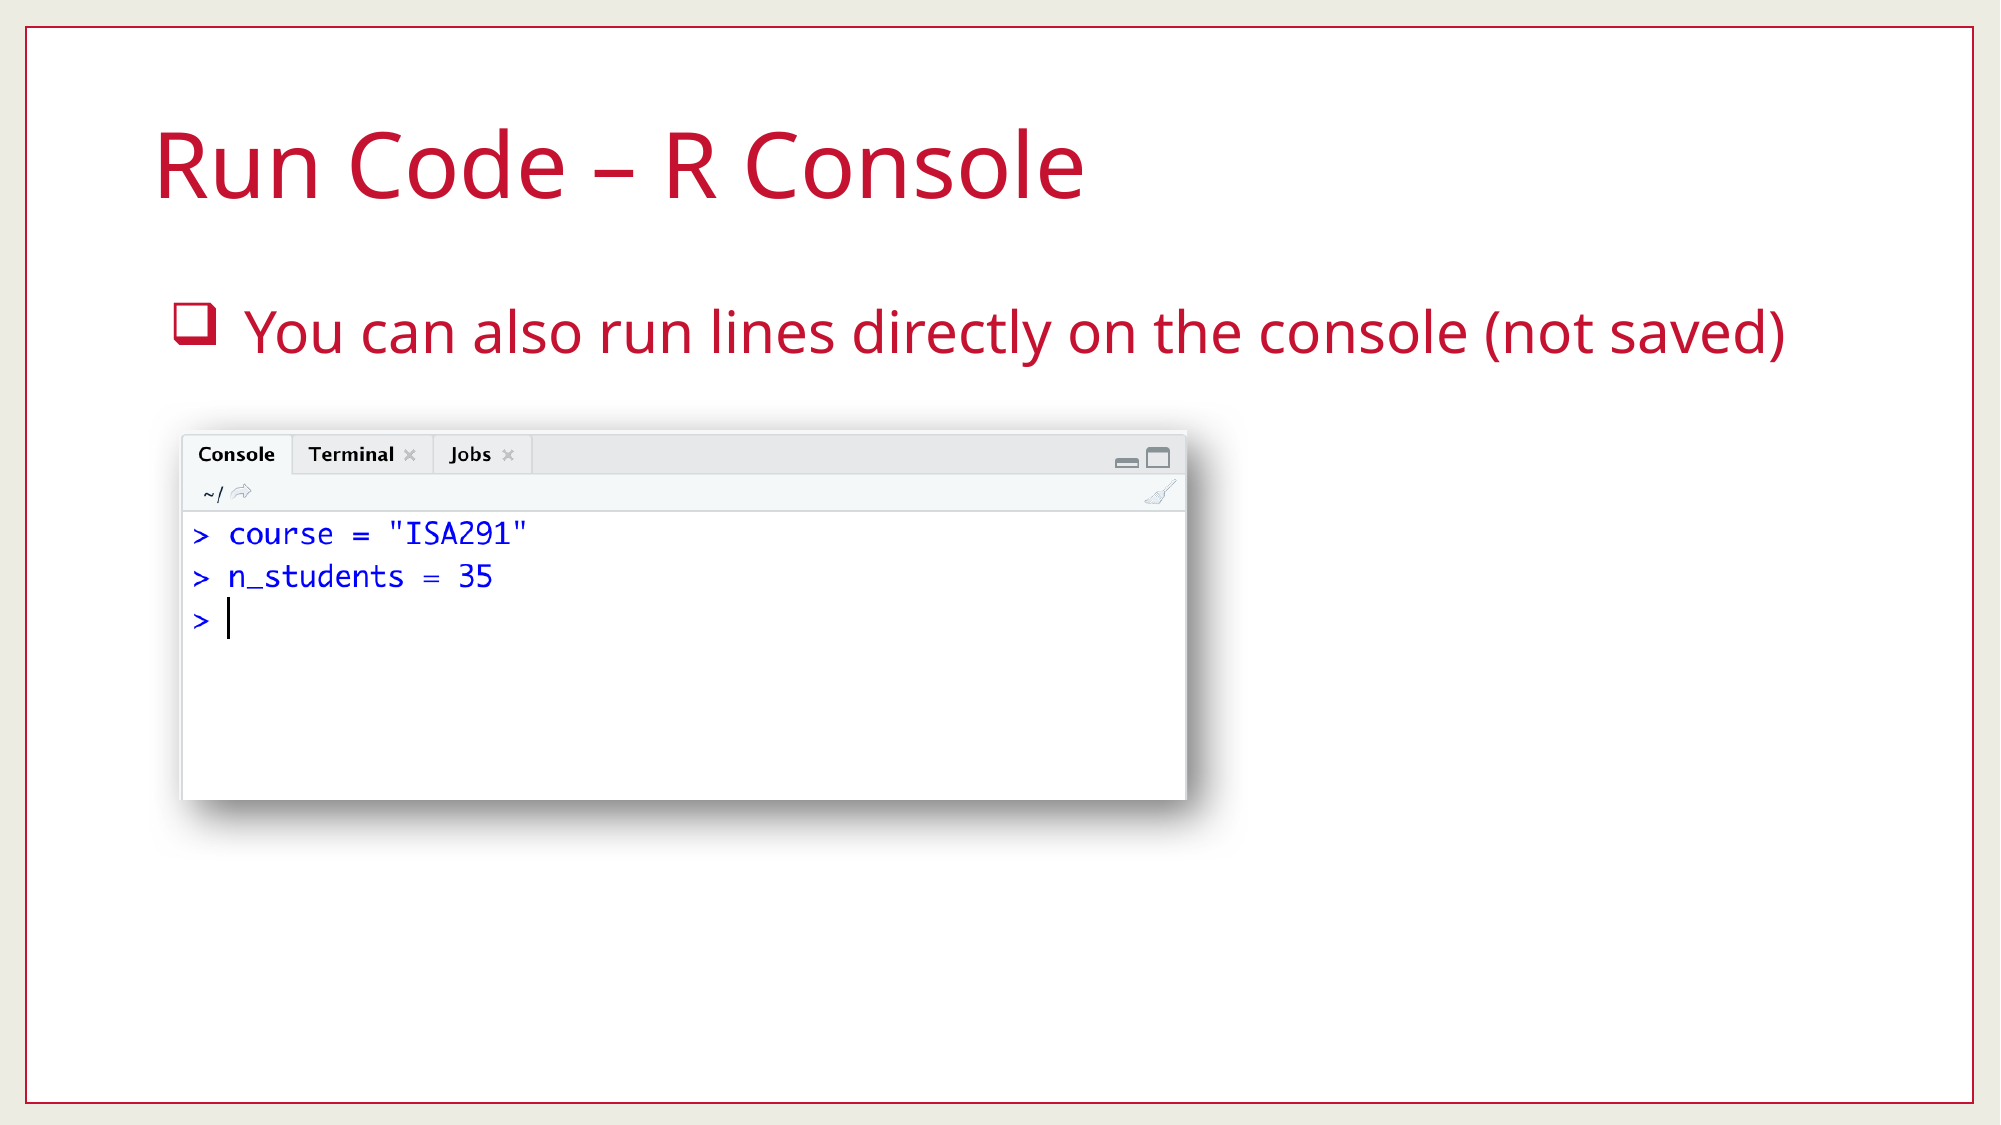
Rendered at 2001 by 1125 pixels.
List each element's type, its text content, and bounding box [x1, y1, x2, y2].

list You can also run lines directly on the console (not saved) [154, 296, 1972, 1010]
picture [178, 429, 1188, 801]
title Run Code – R Console [137, 59, 1945, 278]
